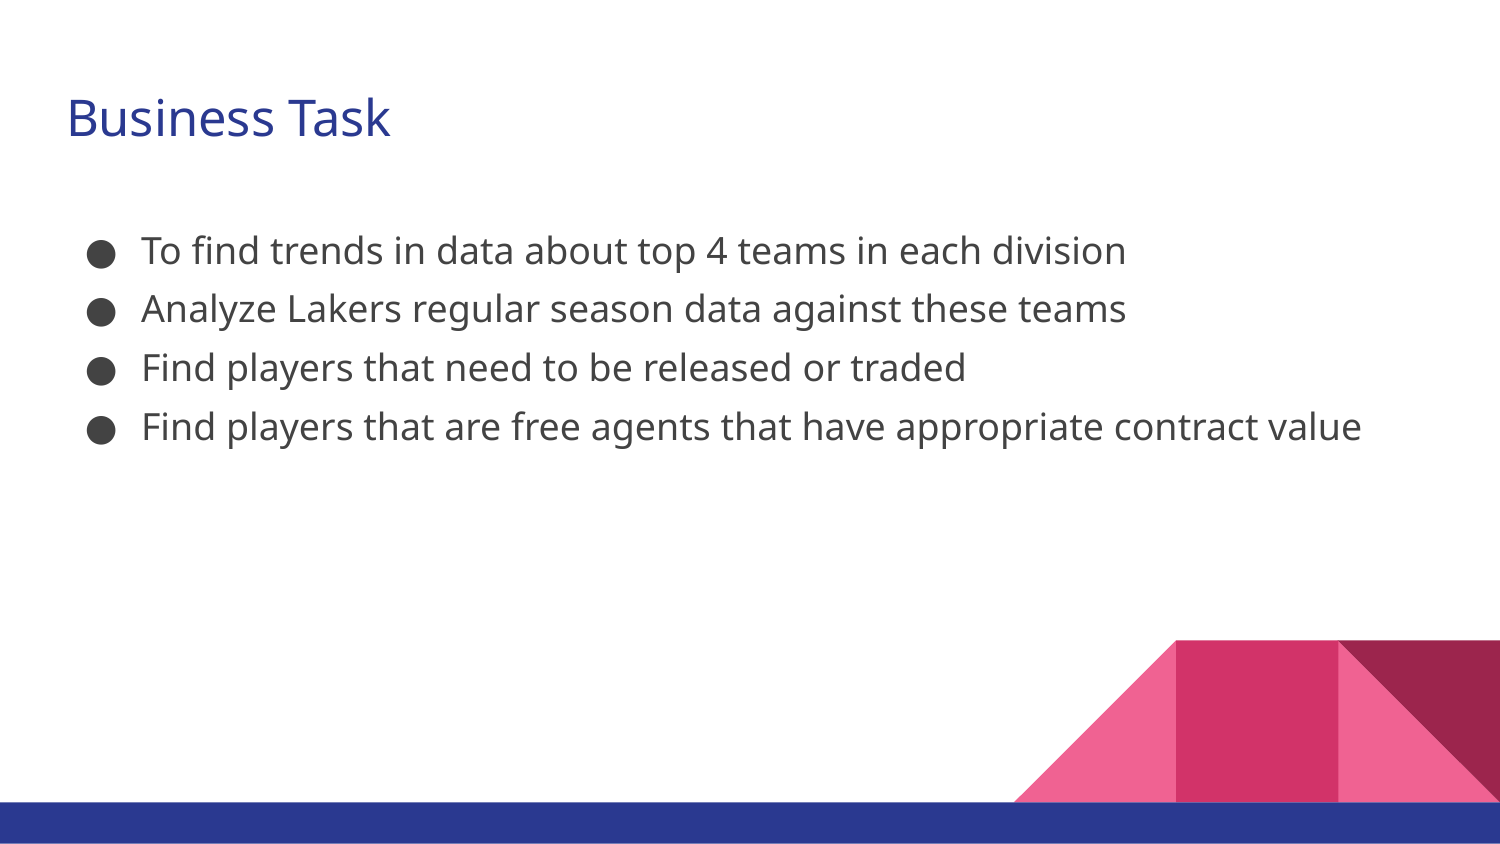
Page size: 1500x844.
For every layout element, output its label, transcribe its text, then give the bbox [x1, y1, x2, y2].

list To find trends in data about top 4 teams in each division Analyze Lakers regular season data against these teams Find players that need to be released or traded Find players that are free agents that have appropriate contract value [51, 201, 1449, 750]
title Business Task [51, 67, 1449, 167]
